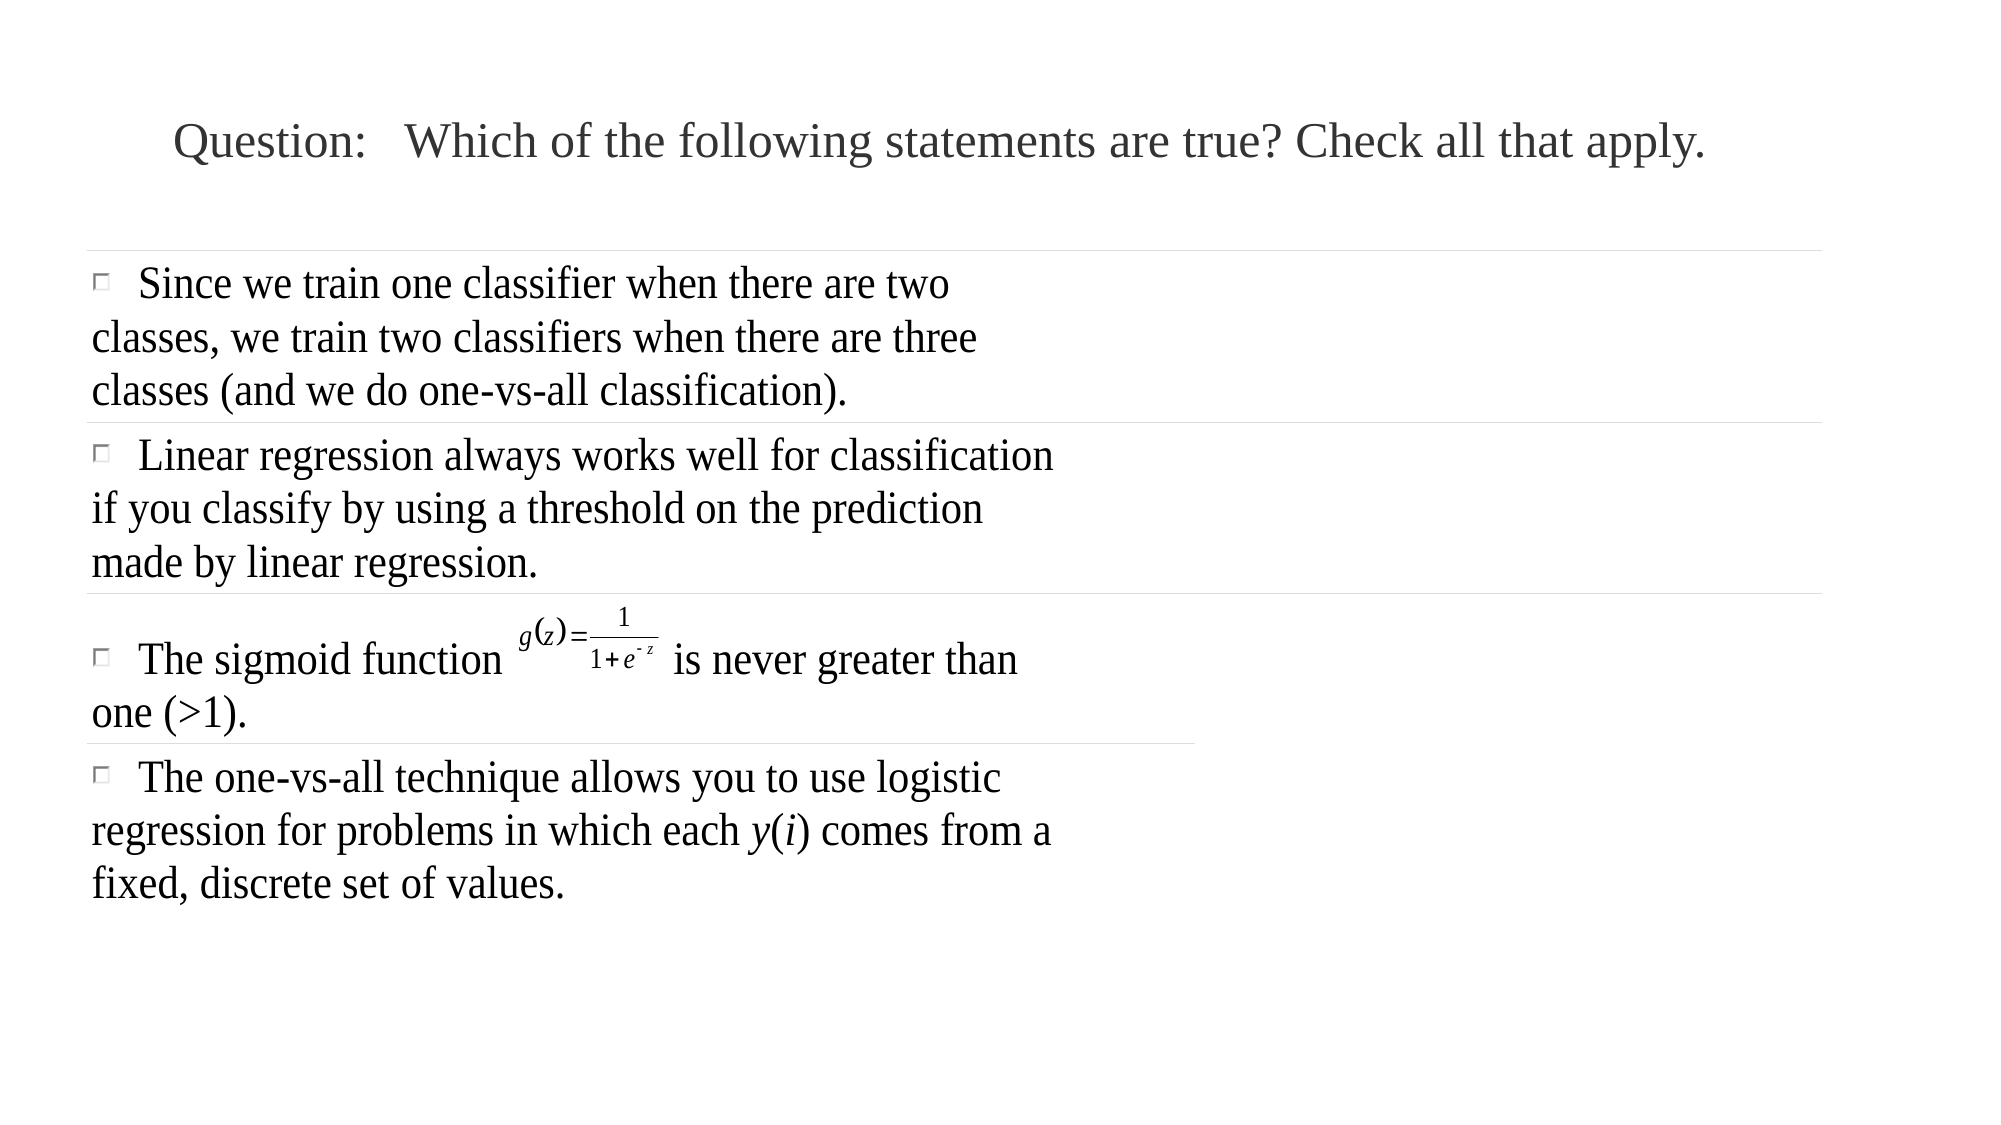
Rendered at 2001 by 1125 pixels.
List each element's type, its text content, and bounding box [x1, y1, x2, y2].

text_box Question: Which of the following statements are true? Check all that apply. [158, 100, 1790, 175]
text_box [55, 203, 1852, 1100]
